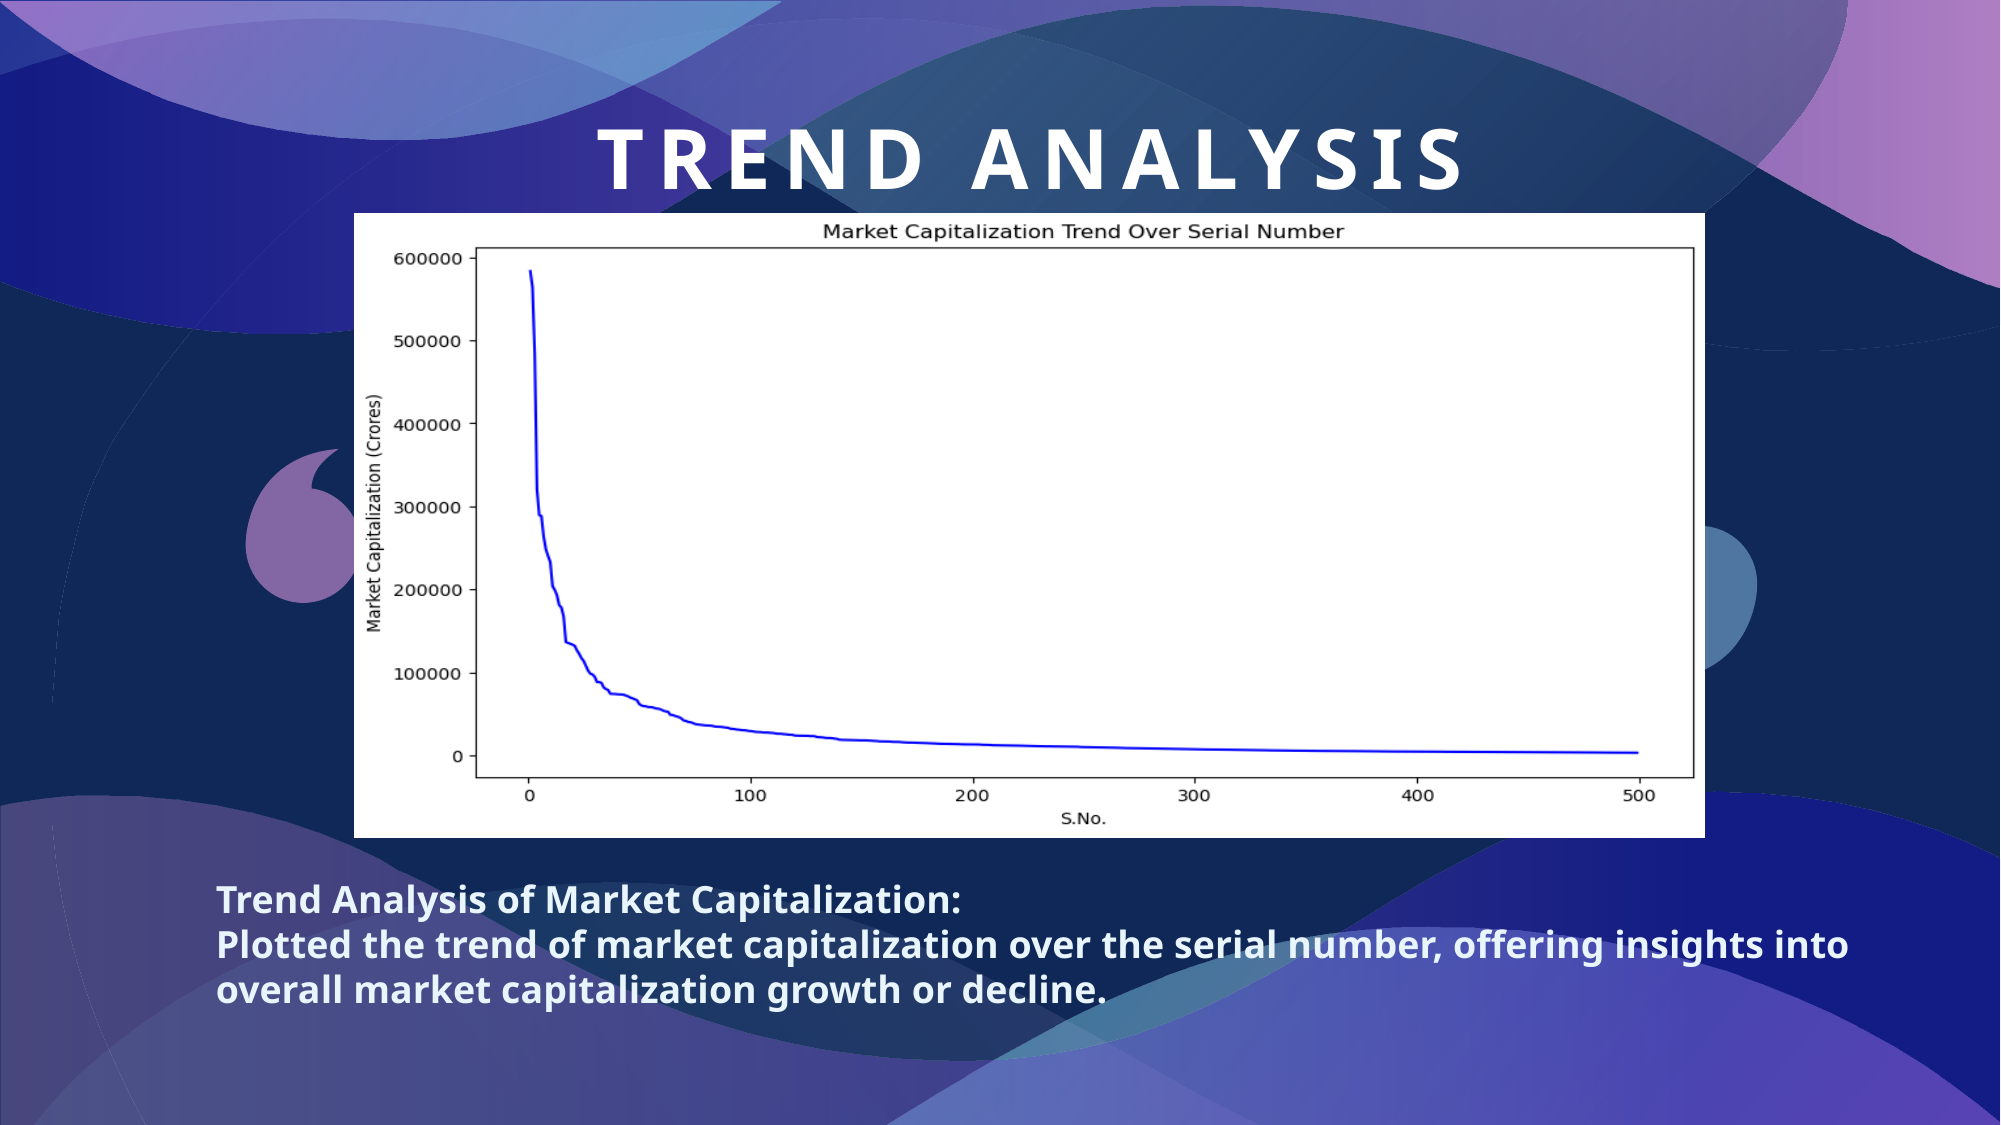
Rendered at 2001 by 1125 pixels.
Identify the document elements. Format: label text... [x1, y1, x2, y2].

picture [354, 213, 1705, 838]
text_box Trend Analysis of Market Capitalization: Plotted the trend of market capitalization over the serial number, offering insights into overall market capitalization growth or decline. [201, 869, 1869, 1019]
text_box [245, 448, 354, 603]
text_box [1705, 525, 1758, 680]
title Trend analysis [393, 98, 1667, 213]
